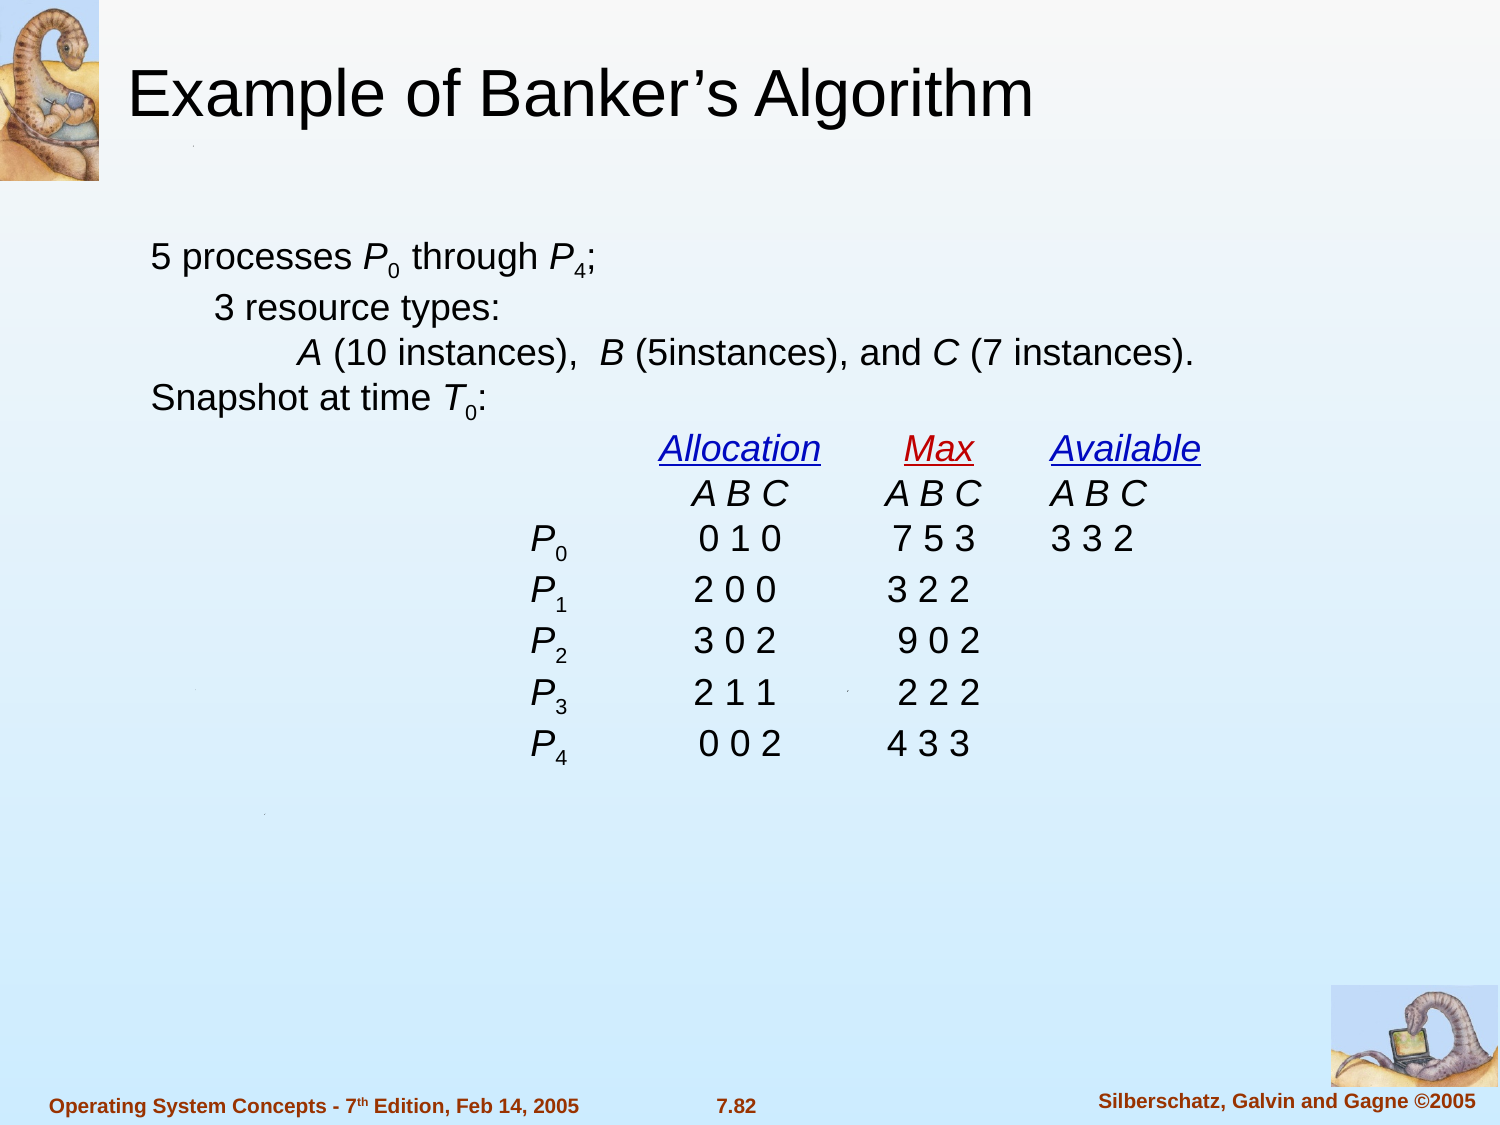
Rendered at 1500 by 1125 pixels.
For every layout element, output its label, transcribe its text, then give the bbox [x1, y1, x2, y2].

picture [0, 0, 99, 181]
title Example of Banker’s Algorithm [112, 37, 1438, 138]
list 5 processes P0 through P4; 3 resource types: A (10 instances), B (5instances), and C (7 instances). Snapshot at time T0: Allocation Max Available A B C A B C A B C P0 0 1 0 7 5 3 3 3 2 P1 2 0 0 3 2 2 P2 3 0 2 9 0 2 P3 2 1 1 2 2 2 P4 0 0 2 4 3 3 [135, 224, 1436, 970]
picture [1331, 985, 1498, 1087]
